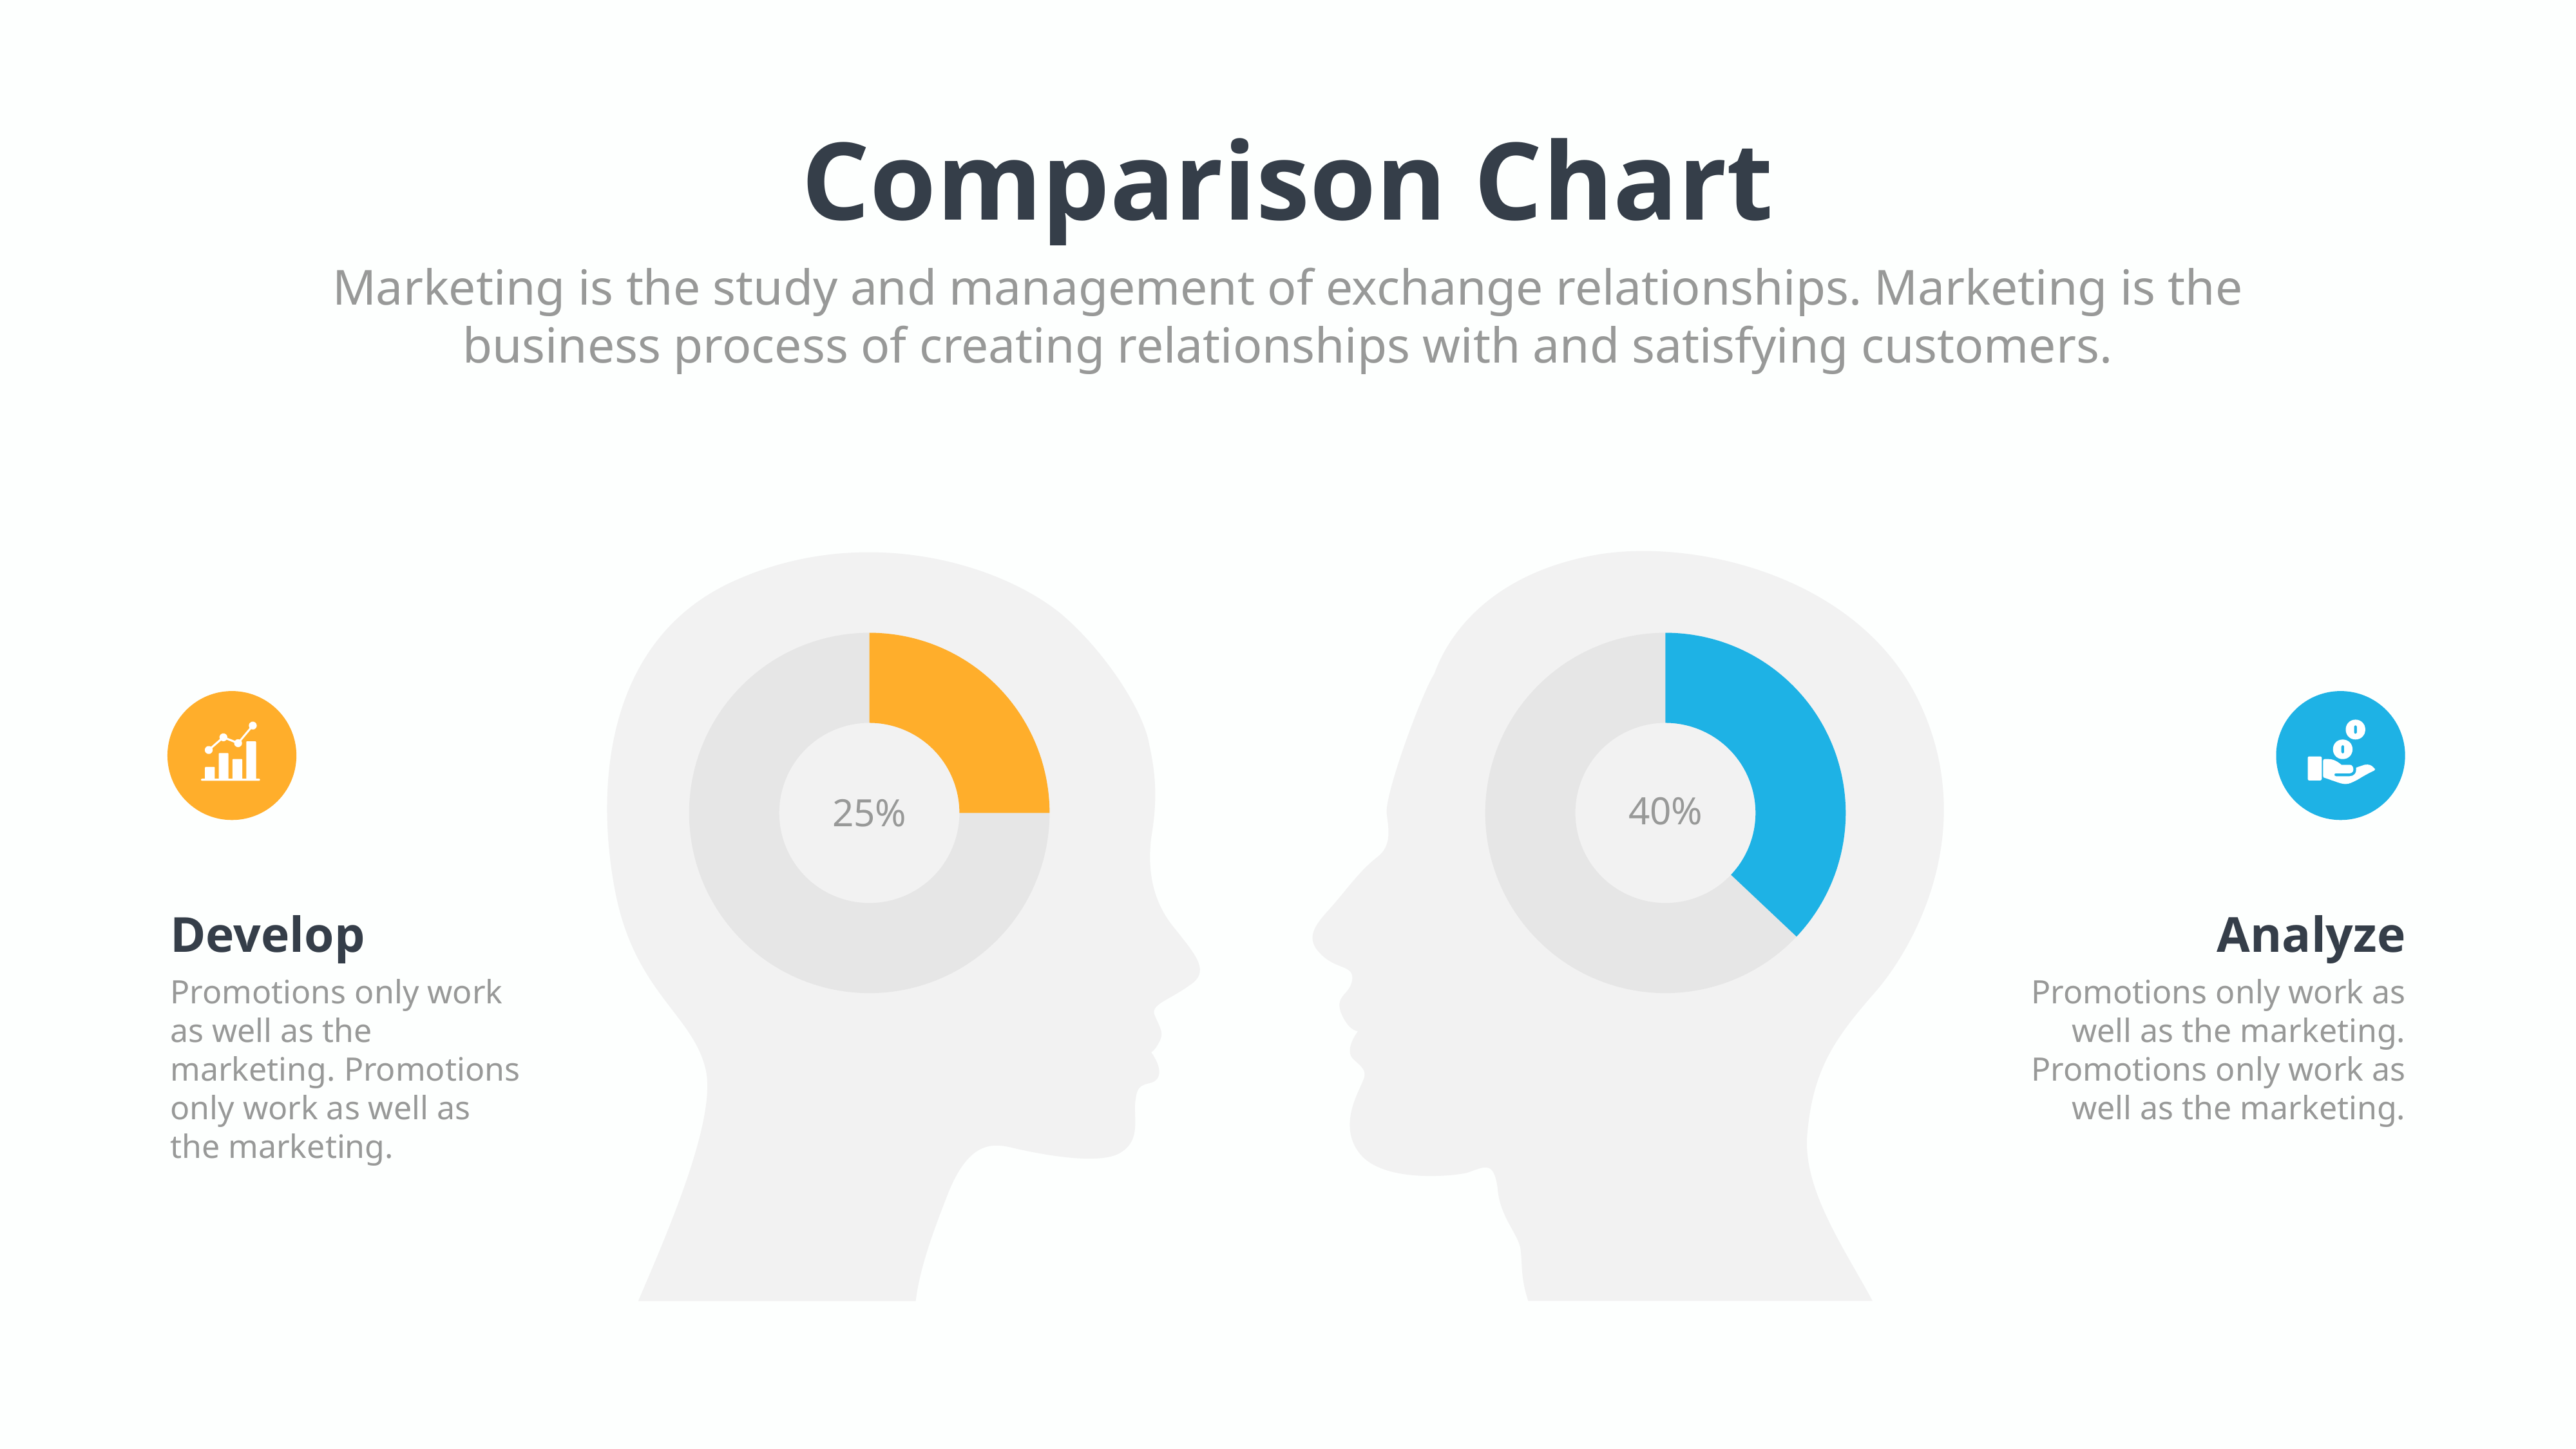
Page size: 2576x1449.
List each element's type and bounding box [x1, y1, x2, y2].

text_box [2001, 899, 2416, 1133]
text_box [167, 691, 297, 820]
text_box [160, 899, 575, 1133]
text_box [596, 522, 1211, 1302]
text_box [2276, 691, 2405, 820]
text_box [1302, 538, 1980, 1302]
text_box [281, 108, 2295, 379]
